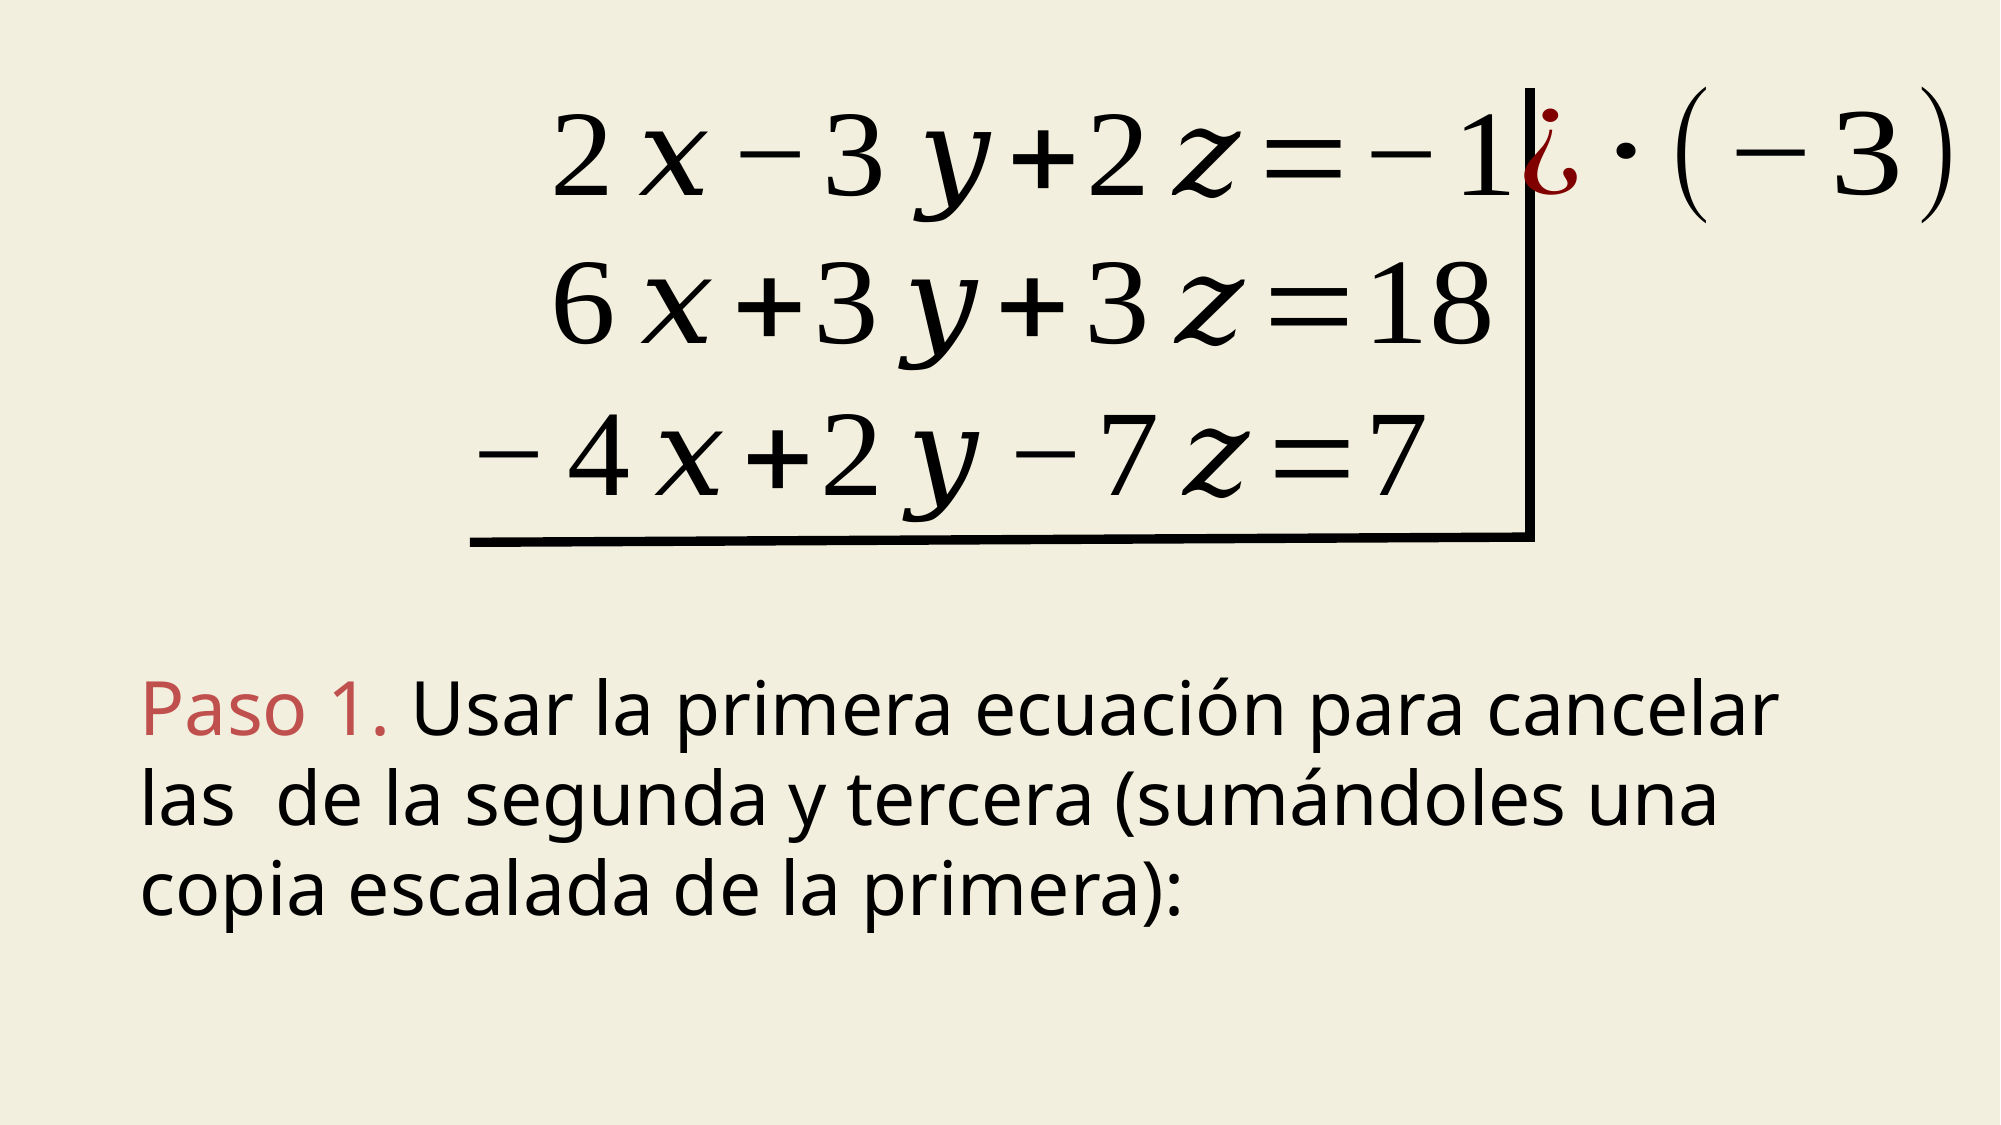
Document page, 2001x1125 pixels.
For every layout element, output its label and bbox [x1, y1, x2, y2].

text_box [465, 88, 1531, 543]
